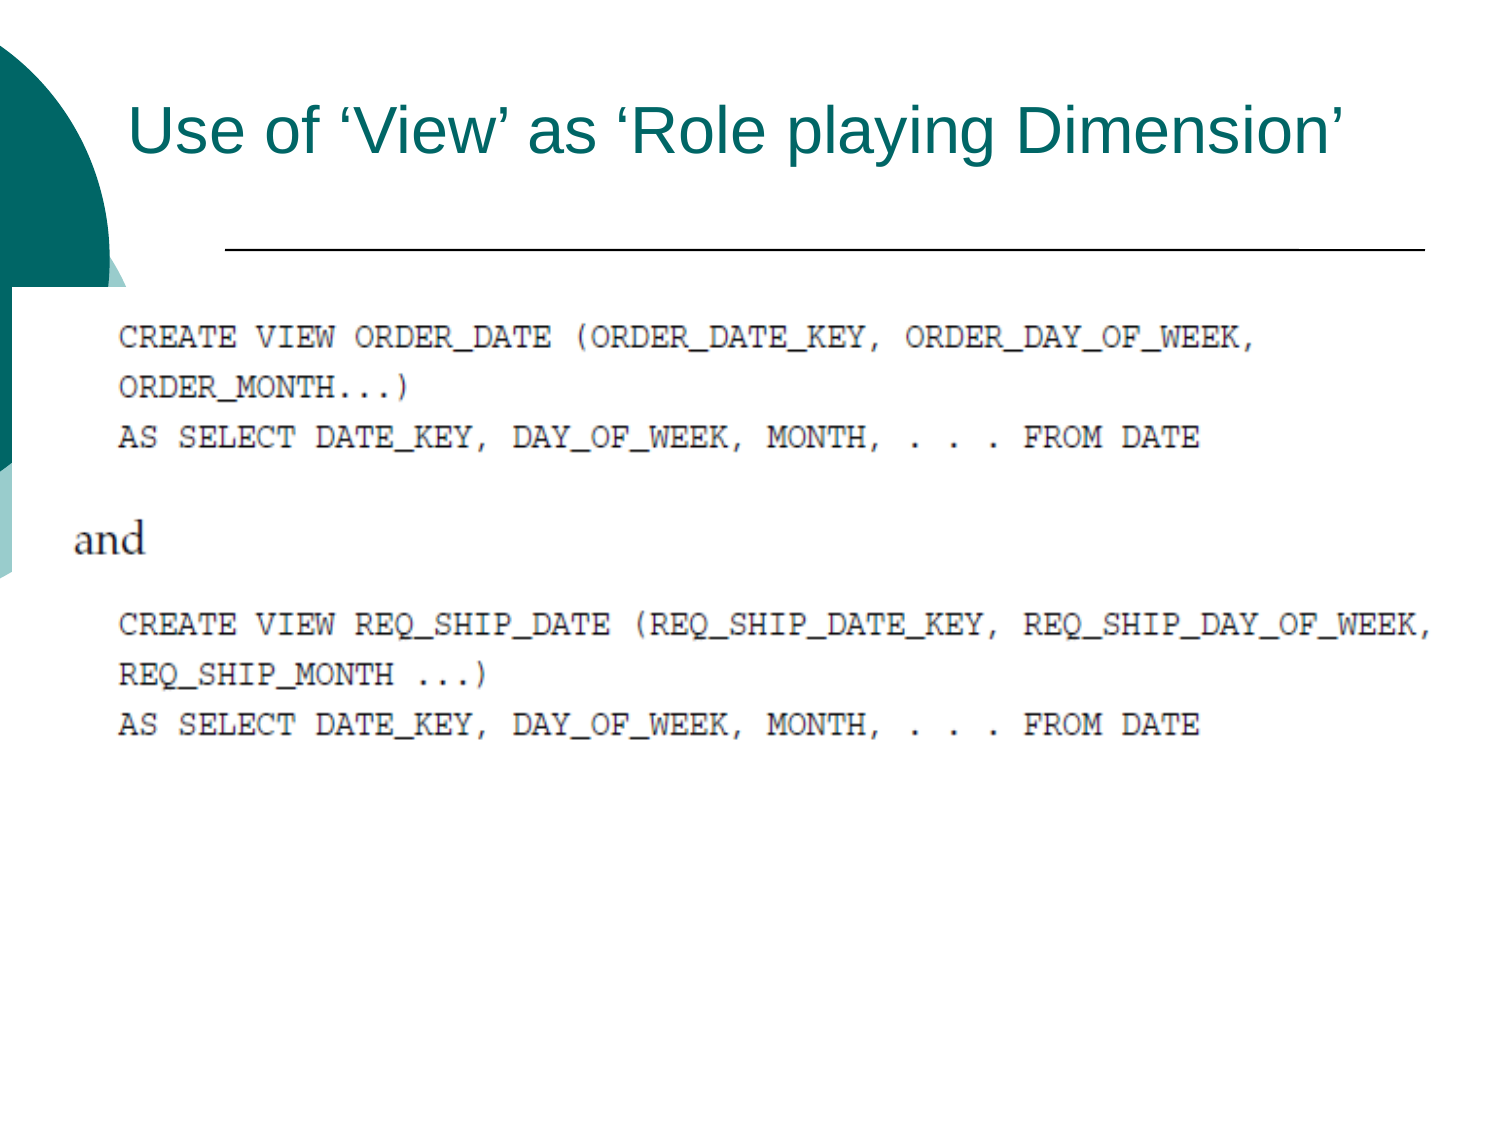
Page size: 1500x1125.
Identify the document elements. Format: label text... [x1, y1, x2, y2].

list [12, 287, 1476, 804]
title Use of ‘View’ as ‘Role playing Dimension’ [112, 62, 1425, 175]
